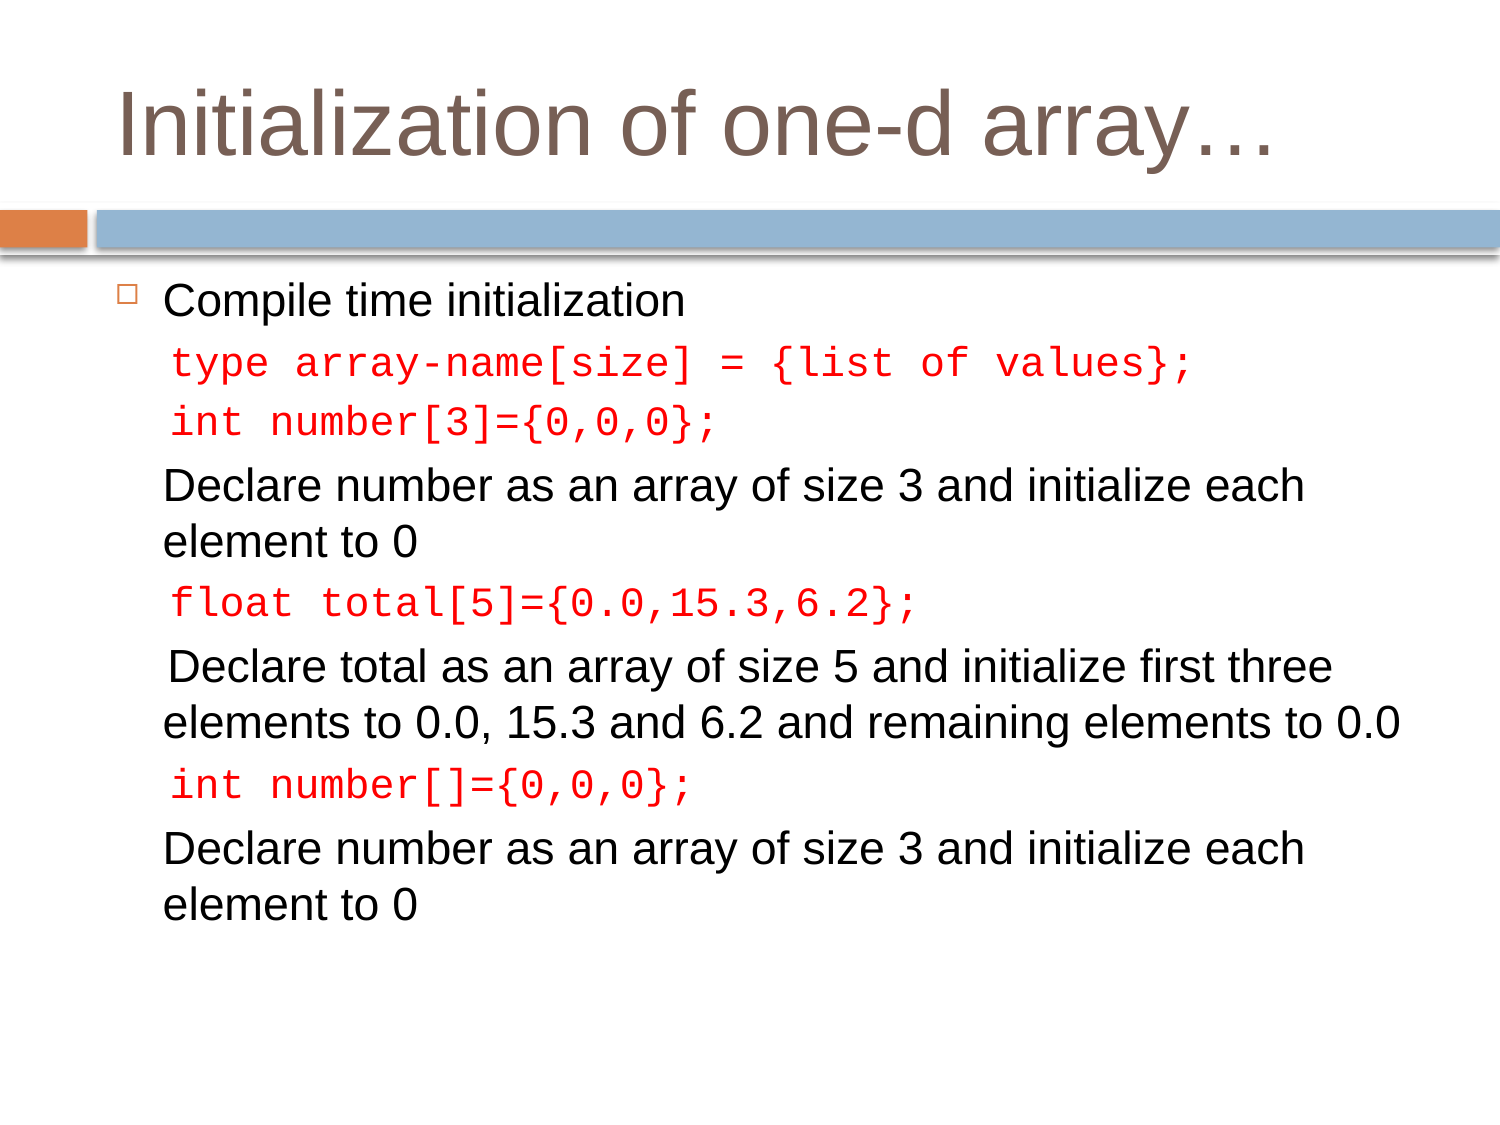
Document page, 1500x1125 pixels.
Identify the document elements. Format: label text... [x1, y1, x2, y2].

list Compile time initialization type array-name[size] = {list of values}; int number[3]={0,0,0}; Declare number as an array of size 3 and initialize each element to 0 float total[5]={0.0,15.3,6.2}; Declare total as an array of size 5 and initialize first three elements to 0.0, 15.3 and 6.2 and remaining elements to 0.0 int number[]={0,0,0}; Declare number as an array of size 3 and initialize each element to 0 [100, 262, 1438, 1000]
title Initialization of one-d array… [100, 37, 1438, 200]
